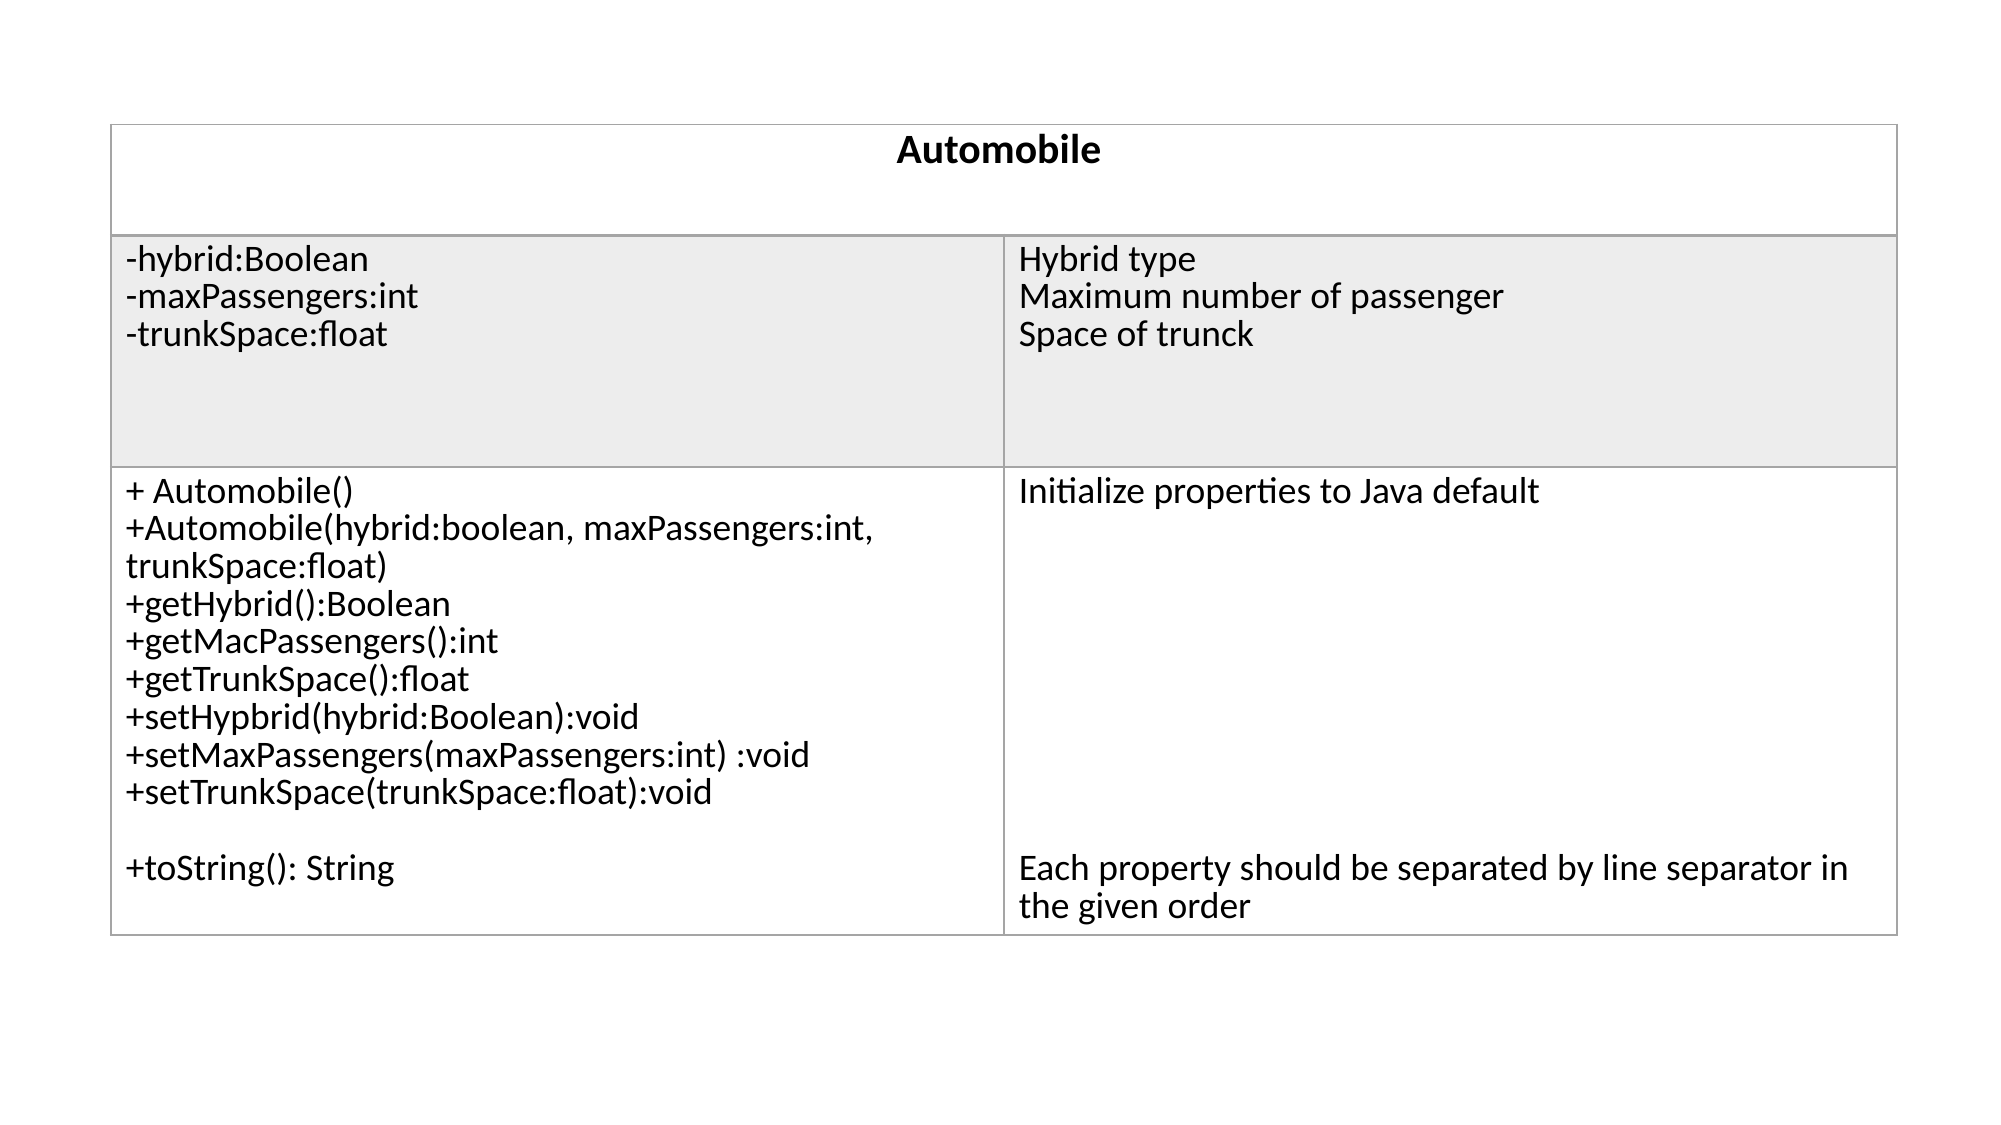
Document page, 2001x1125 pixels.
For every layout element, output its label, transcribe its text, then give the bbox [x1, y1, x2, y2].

table_cell Hybrid type Maximum number of passenger Space of trunck [1005, 237, 1896, 466]
table_cell -hybrid:Boolean -maxPassengers:int -trunkSpace:float [112, 237, 1003, 466]
table_cell Initialize properties to Java default Each property should be separated by line separator in the given order [1005, 468, 1896, 934]
table_cell + Automobile() +Automobile(hybrid:boolean, maxPassengers:int, trunkSpace:float) +getHybrid():Boolean +getMacPassengers():int +getTrunkSpace():float +setHypbrid(hybrid:Boolean):void +setMaxPassengers(maxPassengers:int) :void +setTrunkSpace(trunkSpace:float):void +toString(): String [112, 468, 1003, 934]
table_header Automobile [112, 125, 1896, 234]
